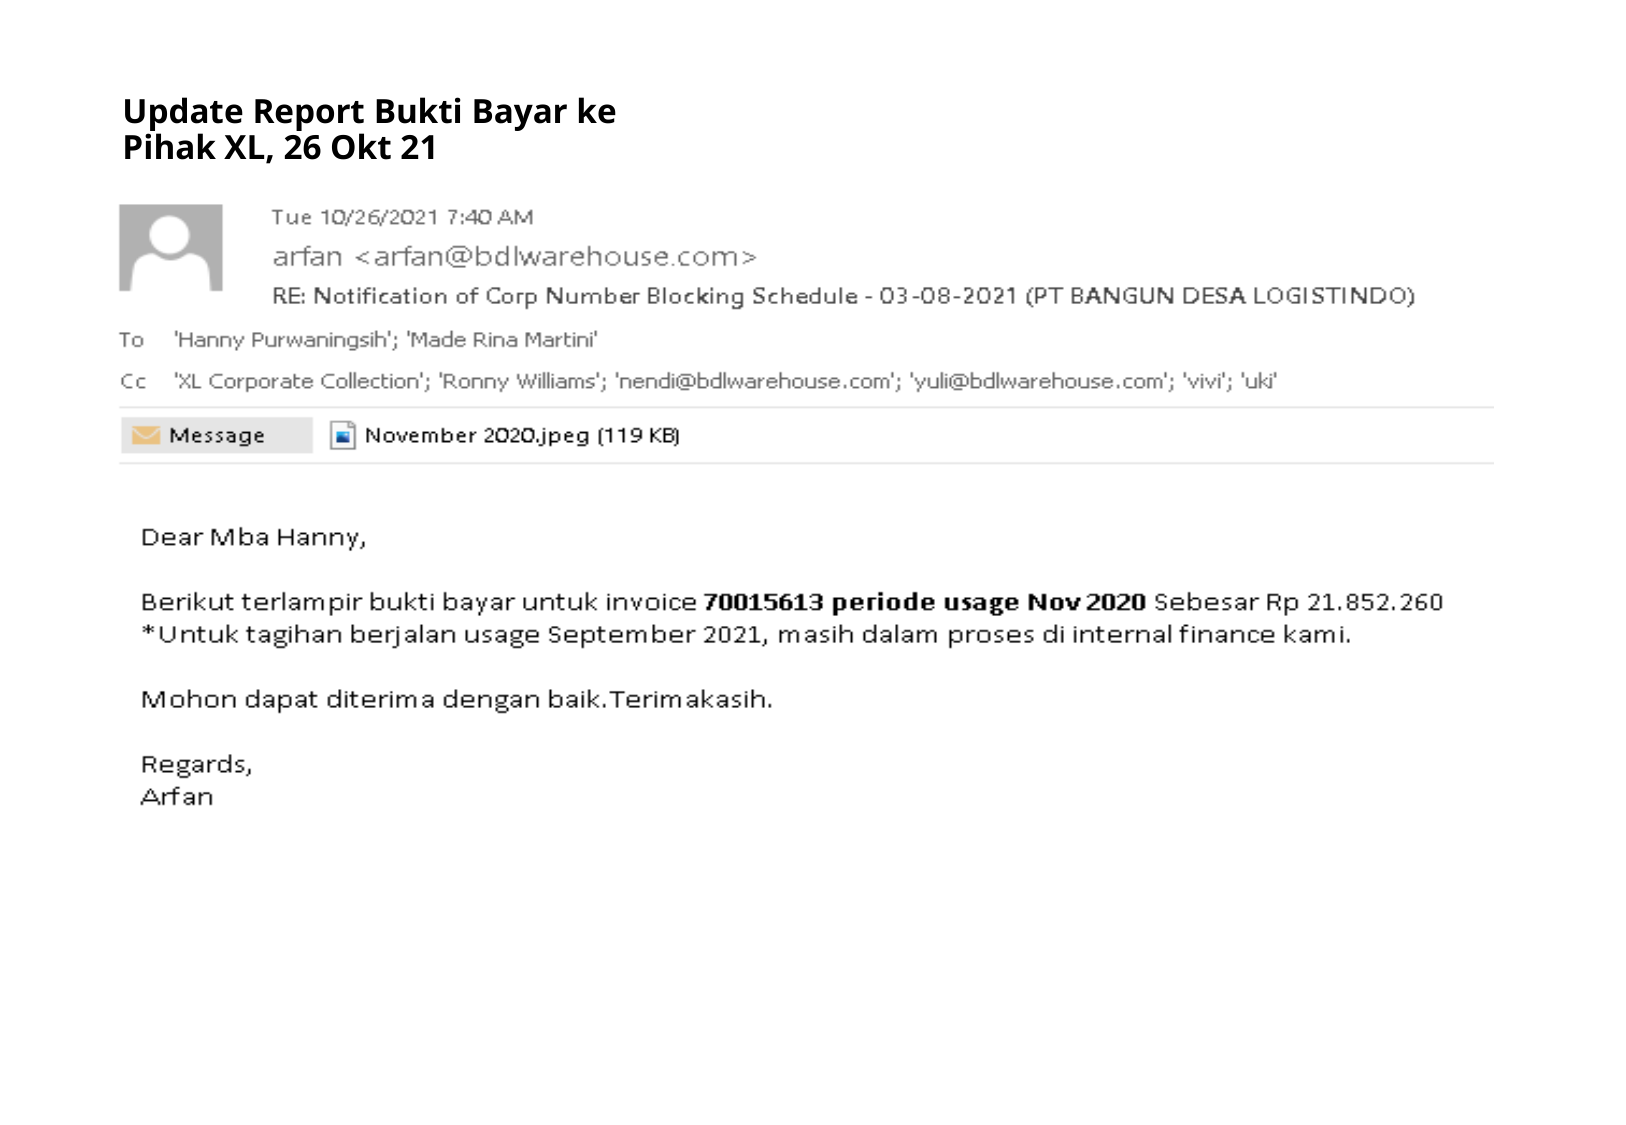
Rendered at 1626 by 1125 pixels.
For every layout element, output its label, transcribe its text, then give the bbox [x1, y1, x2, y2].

title Update Report Bukti Bayar ke Pihak XL, 26 Okt 21 [107, 67, 672, 194]
picture [107, 194, 1494, 845]
